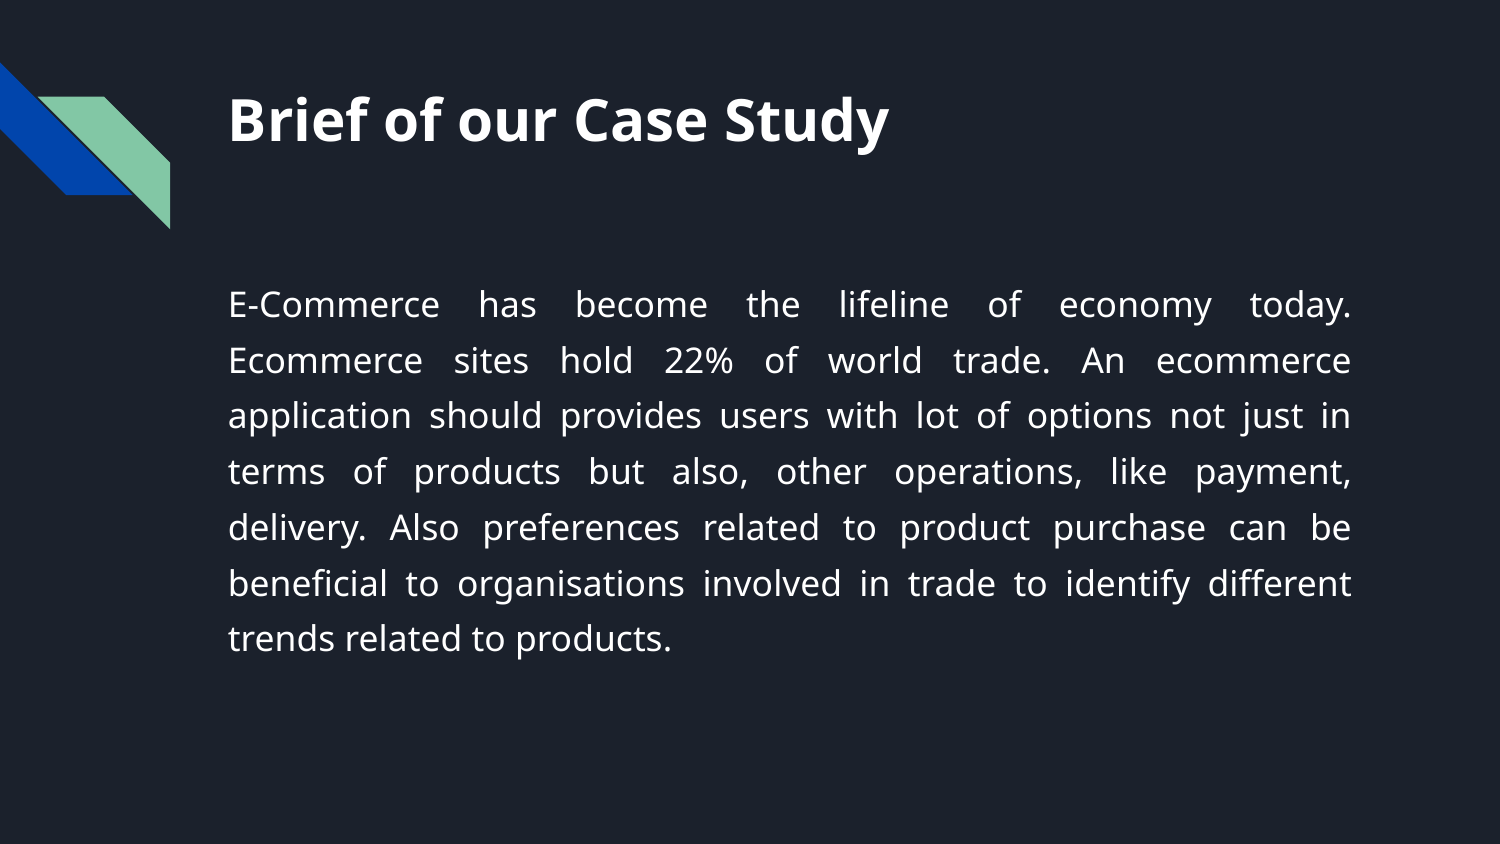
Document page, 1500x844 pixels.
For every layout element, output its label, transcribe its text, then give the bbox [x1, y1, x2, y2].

list E-Commerce has become the lifeline of economy today. Ecommerce sites hold 22% of world trade. An ecommerce application should provides users with lot of options not just in terms of products but also, other operations, like payment, delivery. Also preferences related to product purchase can be beneficial to organisations involved in trade to identify different trends related to products. [212, 257, 1368, 735]
title Brief of our Case Study [212, 64, 1368, 215]
